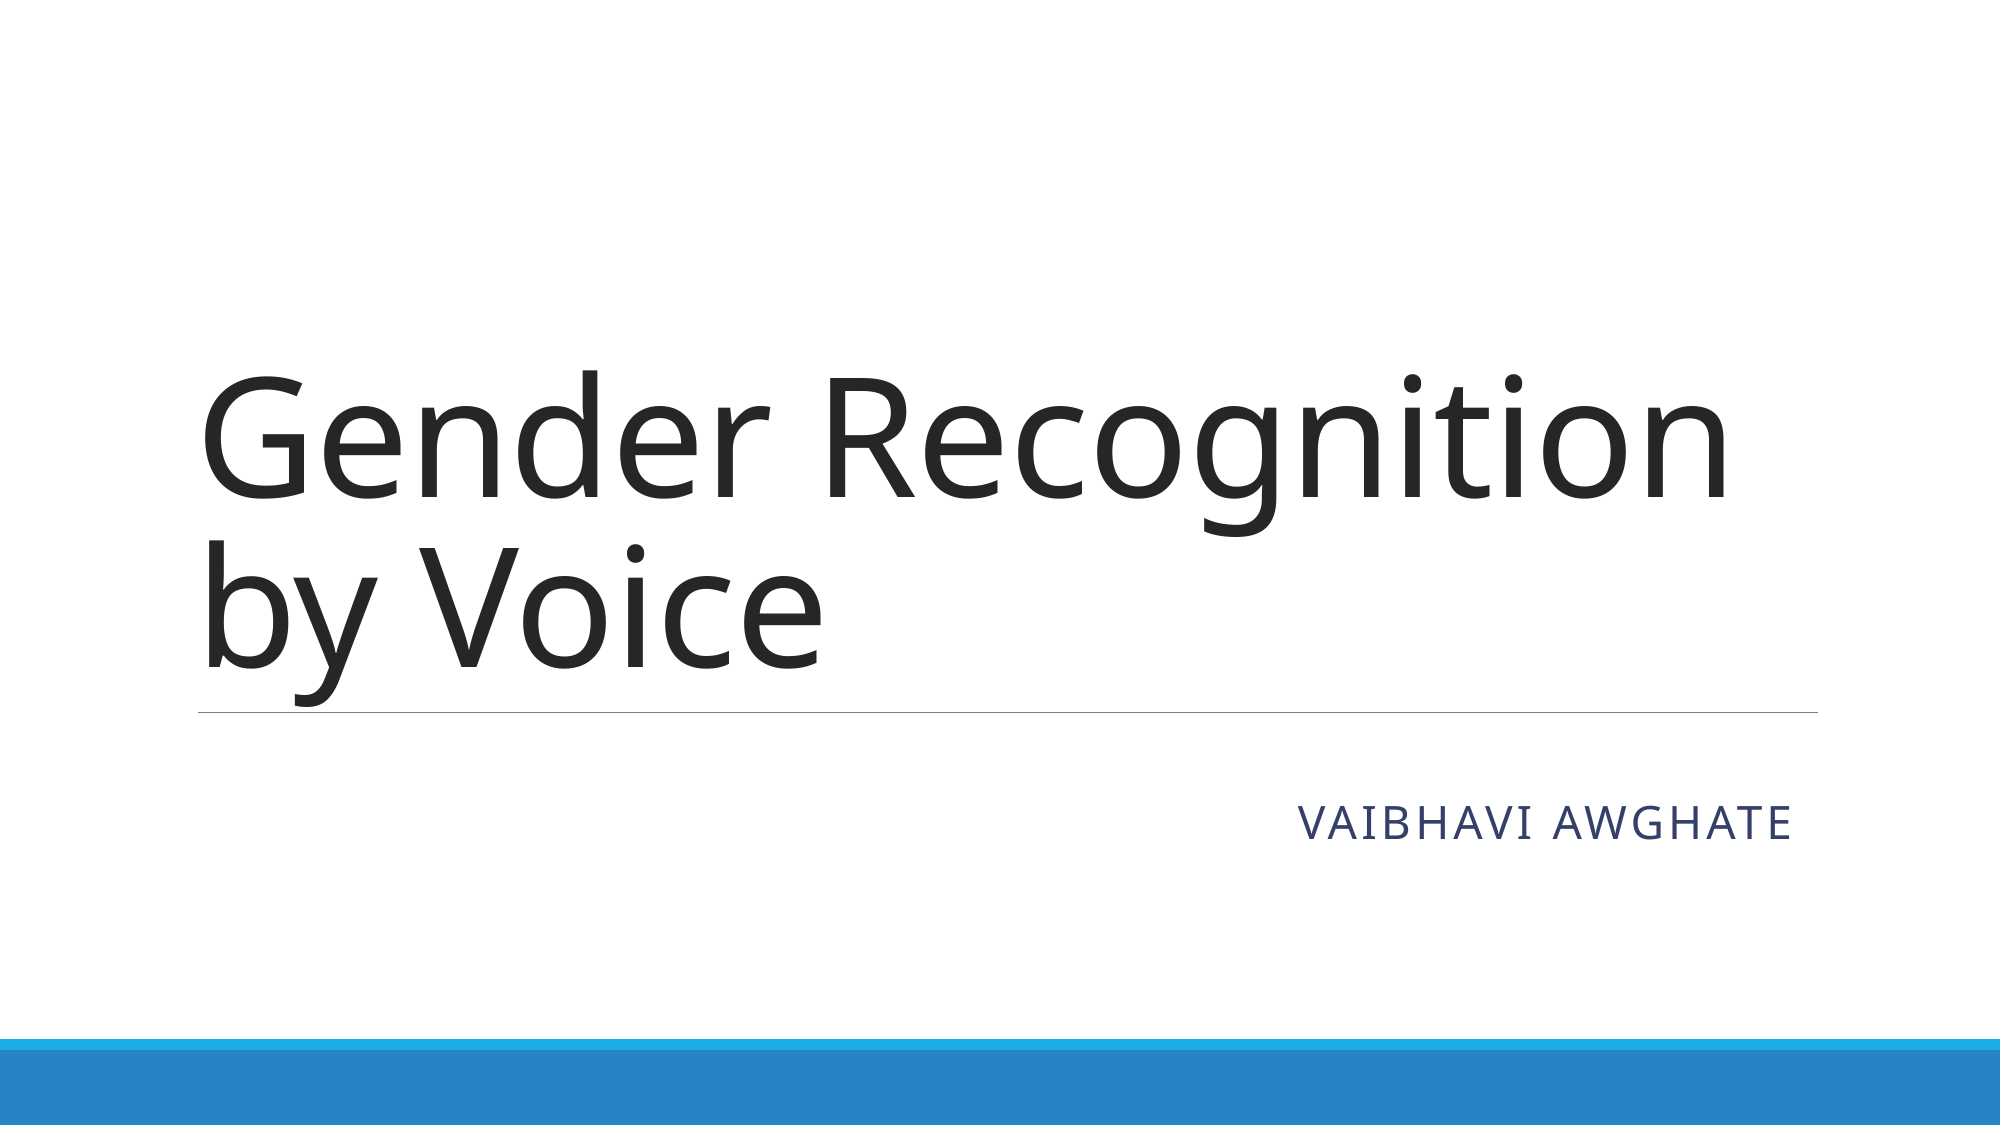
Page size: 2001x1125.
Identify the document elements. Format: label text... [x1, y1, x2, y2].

subtitle Vaibhavi Awghate [180, 730, 1831, 919]
title Gender Recognition by Voice [180, 124, 1830, 710]
